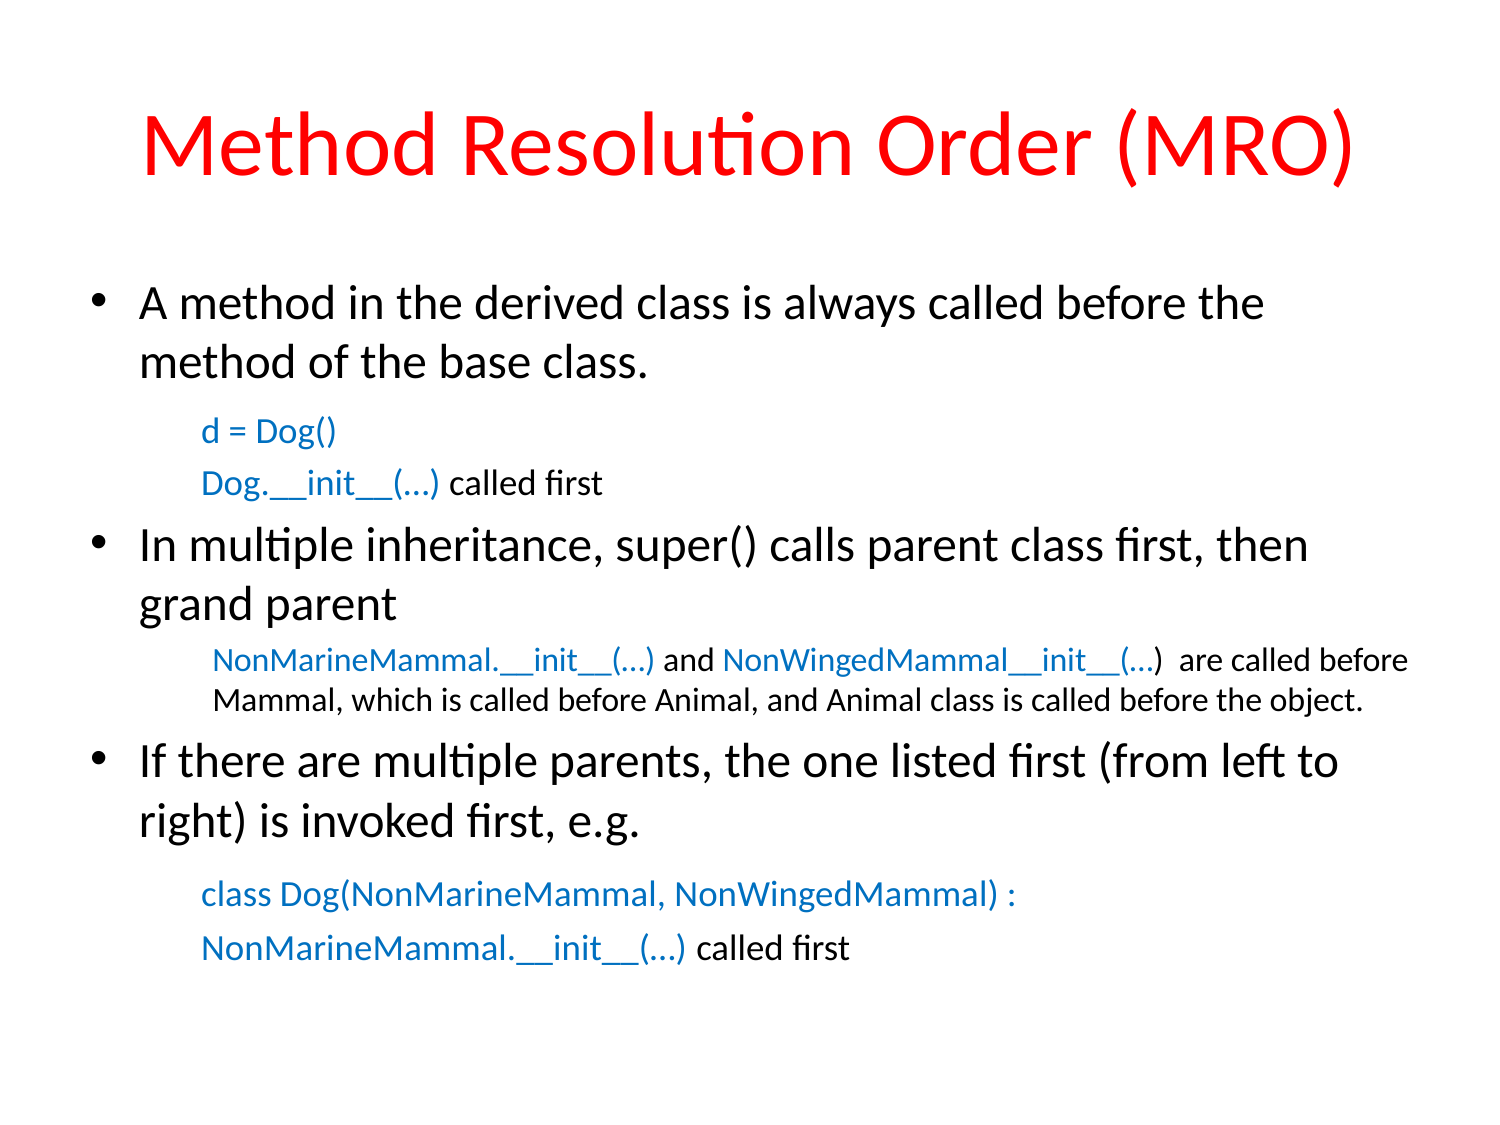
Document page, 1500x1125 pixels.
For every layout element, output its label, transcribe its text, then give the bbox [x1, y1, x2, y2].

list A method in the derived class is always called before the method of the base class. d = Dog() Dog.__init__(…) called first In multiple inheritance, super() calls parent class first, then grand parent NonMarineMammal.__init__(…) and NonWingedMammal__init__(…) are called before Mammal, which is called before Animal, and Animal class is called before the object. If there are multiple parents, the one listed first (from left to right) is invoked first, e.g. class Dog(NonMarineMammal, NonWingedMammal) : NonMarineMammal.__init__(…) called first [75, 262, 1425, 1005]
title Method Resolution Order (MRO) [75, 45, 1425, 233]
